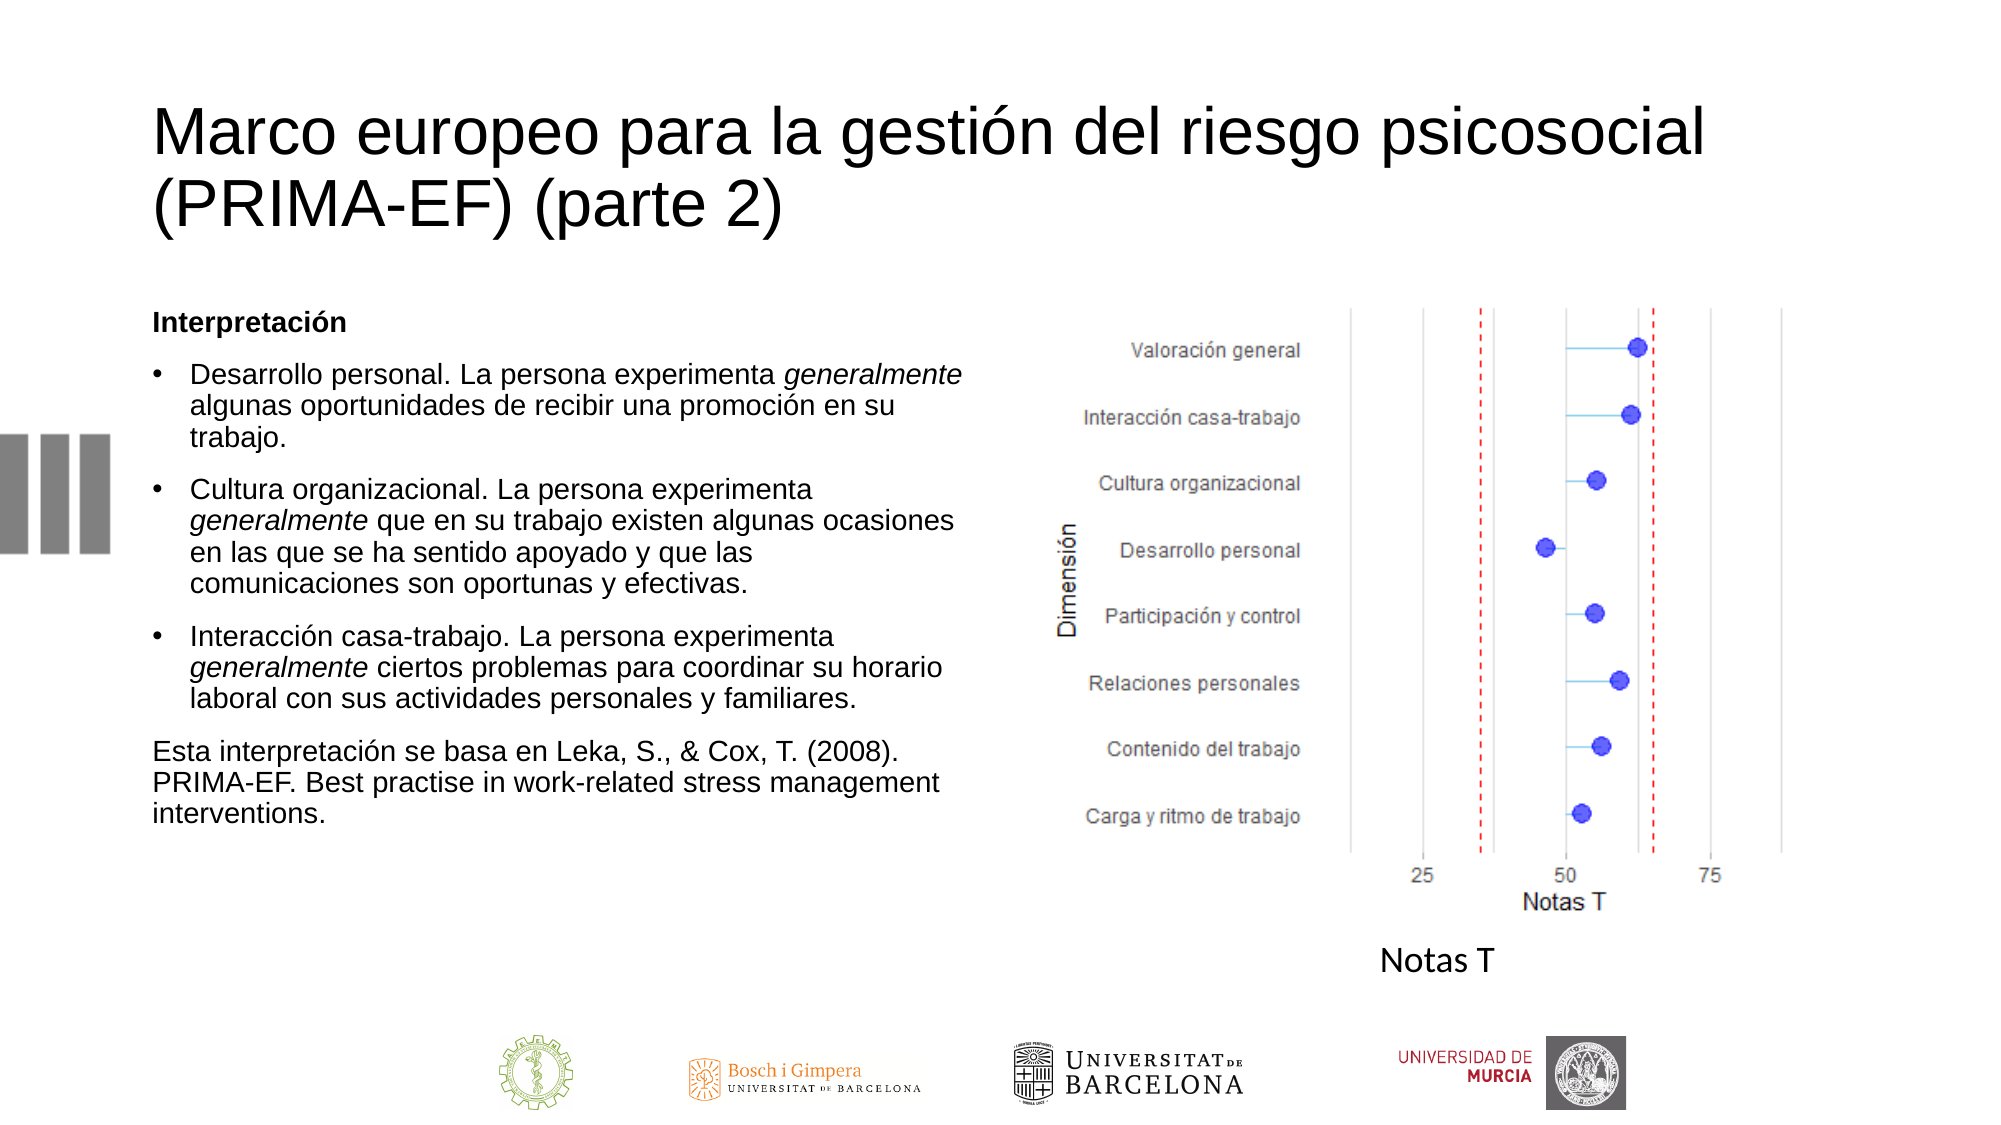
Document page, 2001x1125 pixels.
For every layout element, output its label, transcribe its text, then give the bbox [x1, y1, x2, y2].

picture [499, 1035, 573, 1110]
picture [684, 1031, 926, 1125]
picture [1043, 297, 1832, 928]
text_box Notas T [1012, 927, 1863, 1011]
picture [0, 420, 123, 563]
title Marco europeo para la gestión del riesgo psicosocial (PRIMA-EF) (parte 2) [137, 59, 1863, 278]
picture [1331, 1036, 1627, 1110]
list Interpretación Desarrollo personal. La persona experimenta generalmente algunas oportunidades de recibir una promoción en su trabajo. Cultura organizacional. La persona experimenta generalmente que en su trabajo existen algunas ocasiones en las que se ha sentido apoyado y que las comunicaciones son oportunas y efectivas. Interacción casa-trabajo. La persona experimenta generalmente ciertos problemas para coordinar su horario laboral con sus actividades personales y familiares. Esta interpretación se basa en Leka, S., & Cox, T. (2008). PRIMA-EF. Best practise in work-related stress management interventions. [137, 299, 988, 1014]
picture [1014, 1042, 1243, 1105]
